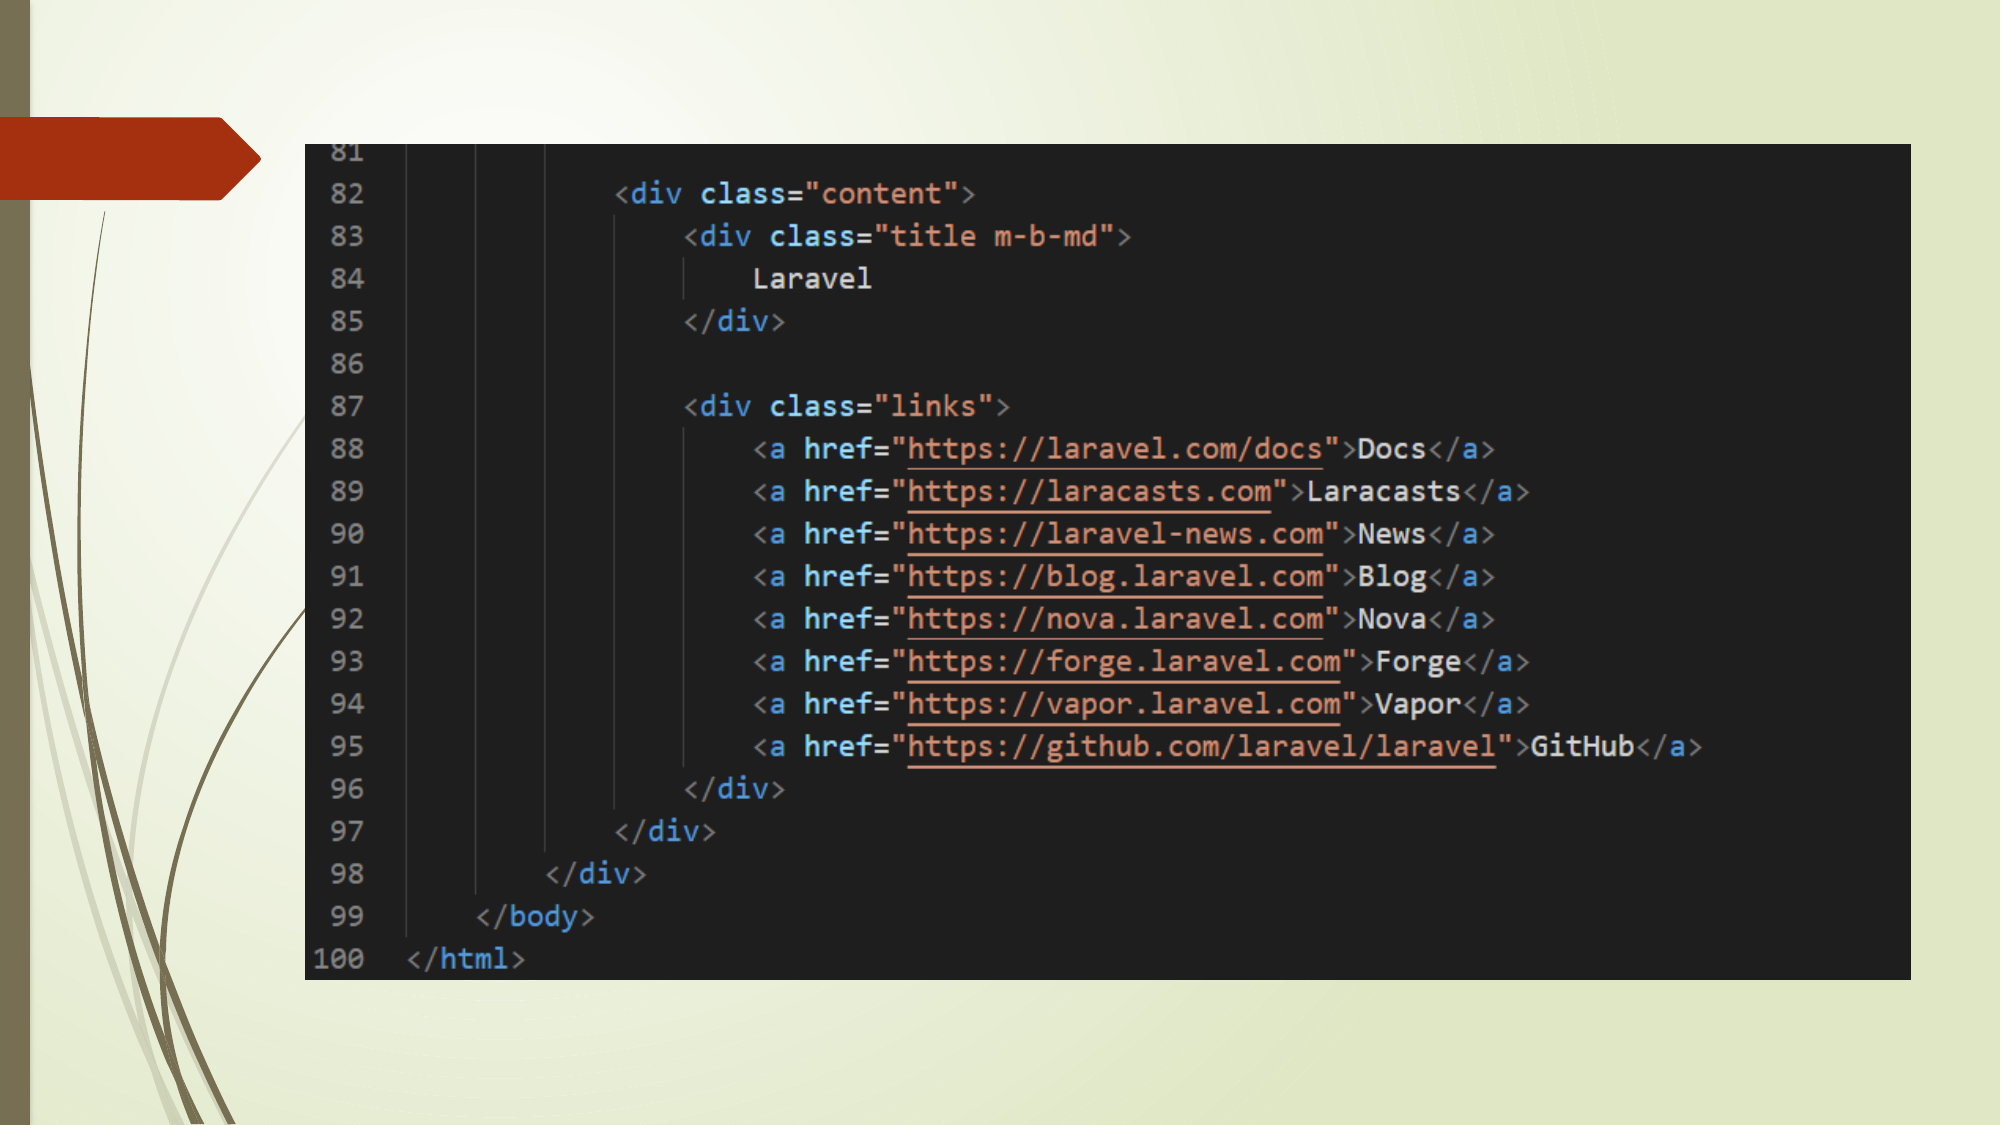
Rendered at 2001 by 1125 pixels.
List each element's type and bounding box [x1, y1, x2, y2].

list [305, 144, 1911, 981]
